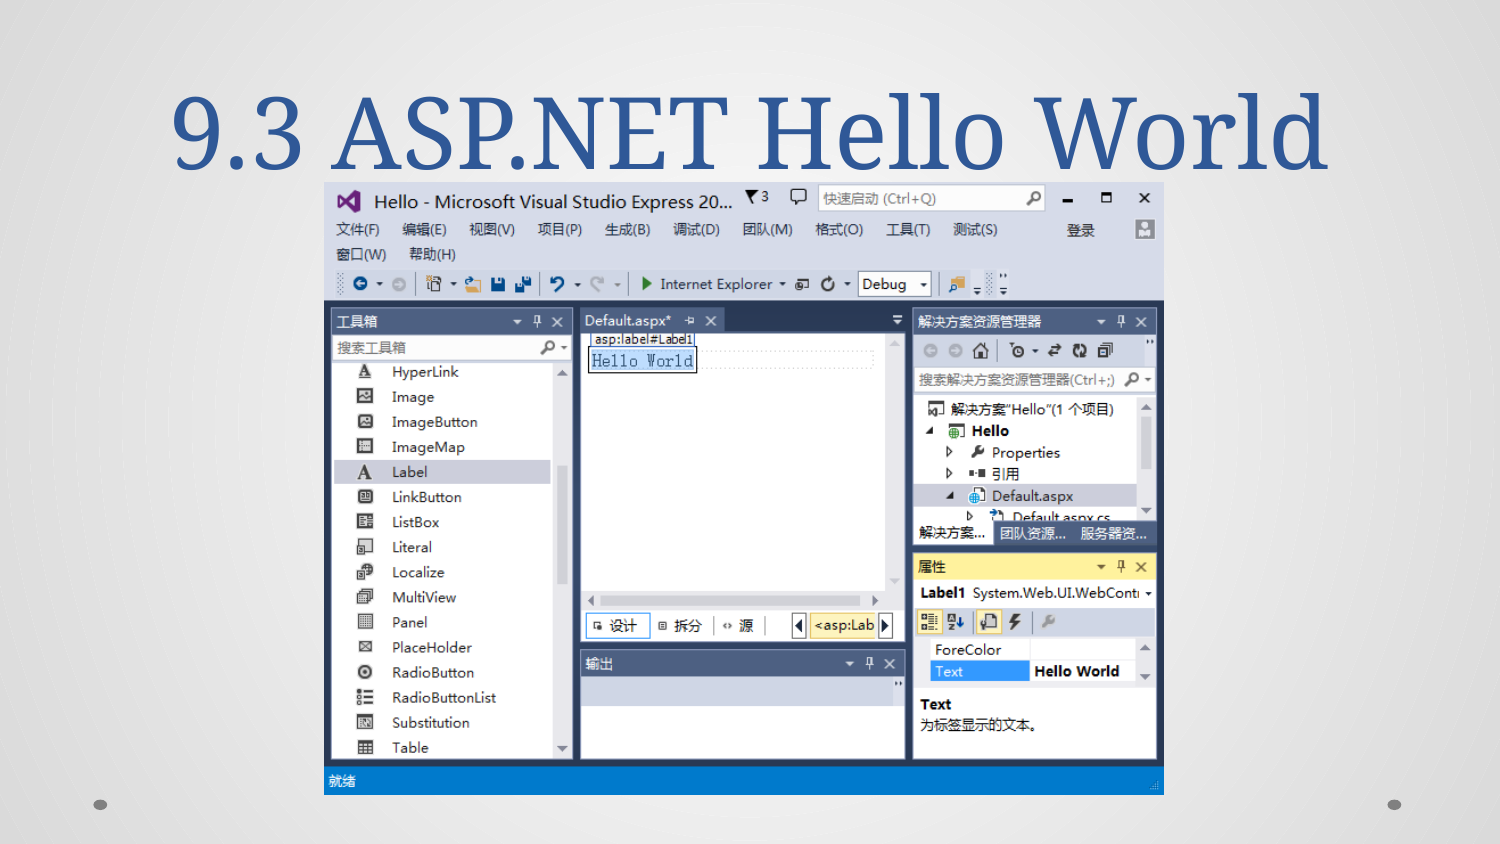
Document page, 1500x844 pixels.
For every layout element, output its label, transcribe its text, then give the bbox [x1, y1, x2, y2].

picture [324, 182, 1164, 795]
title 9.3 ASP.NET Hello World [75, 0, 1425, 197]
